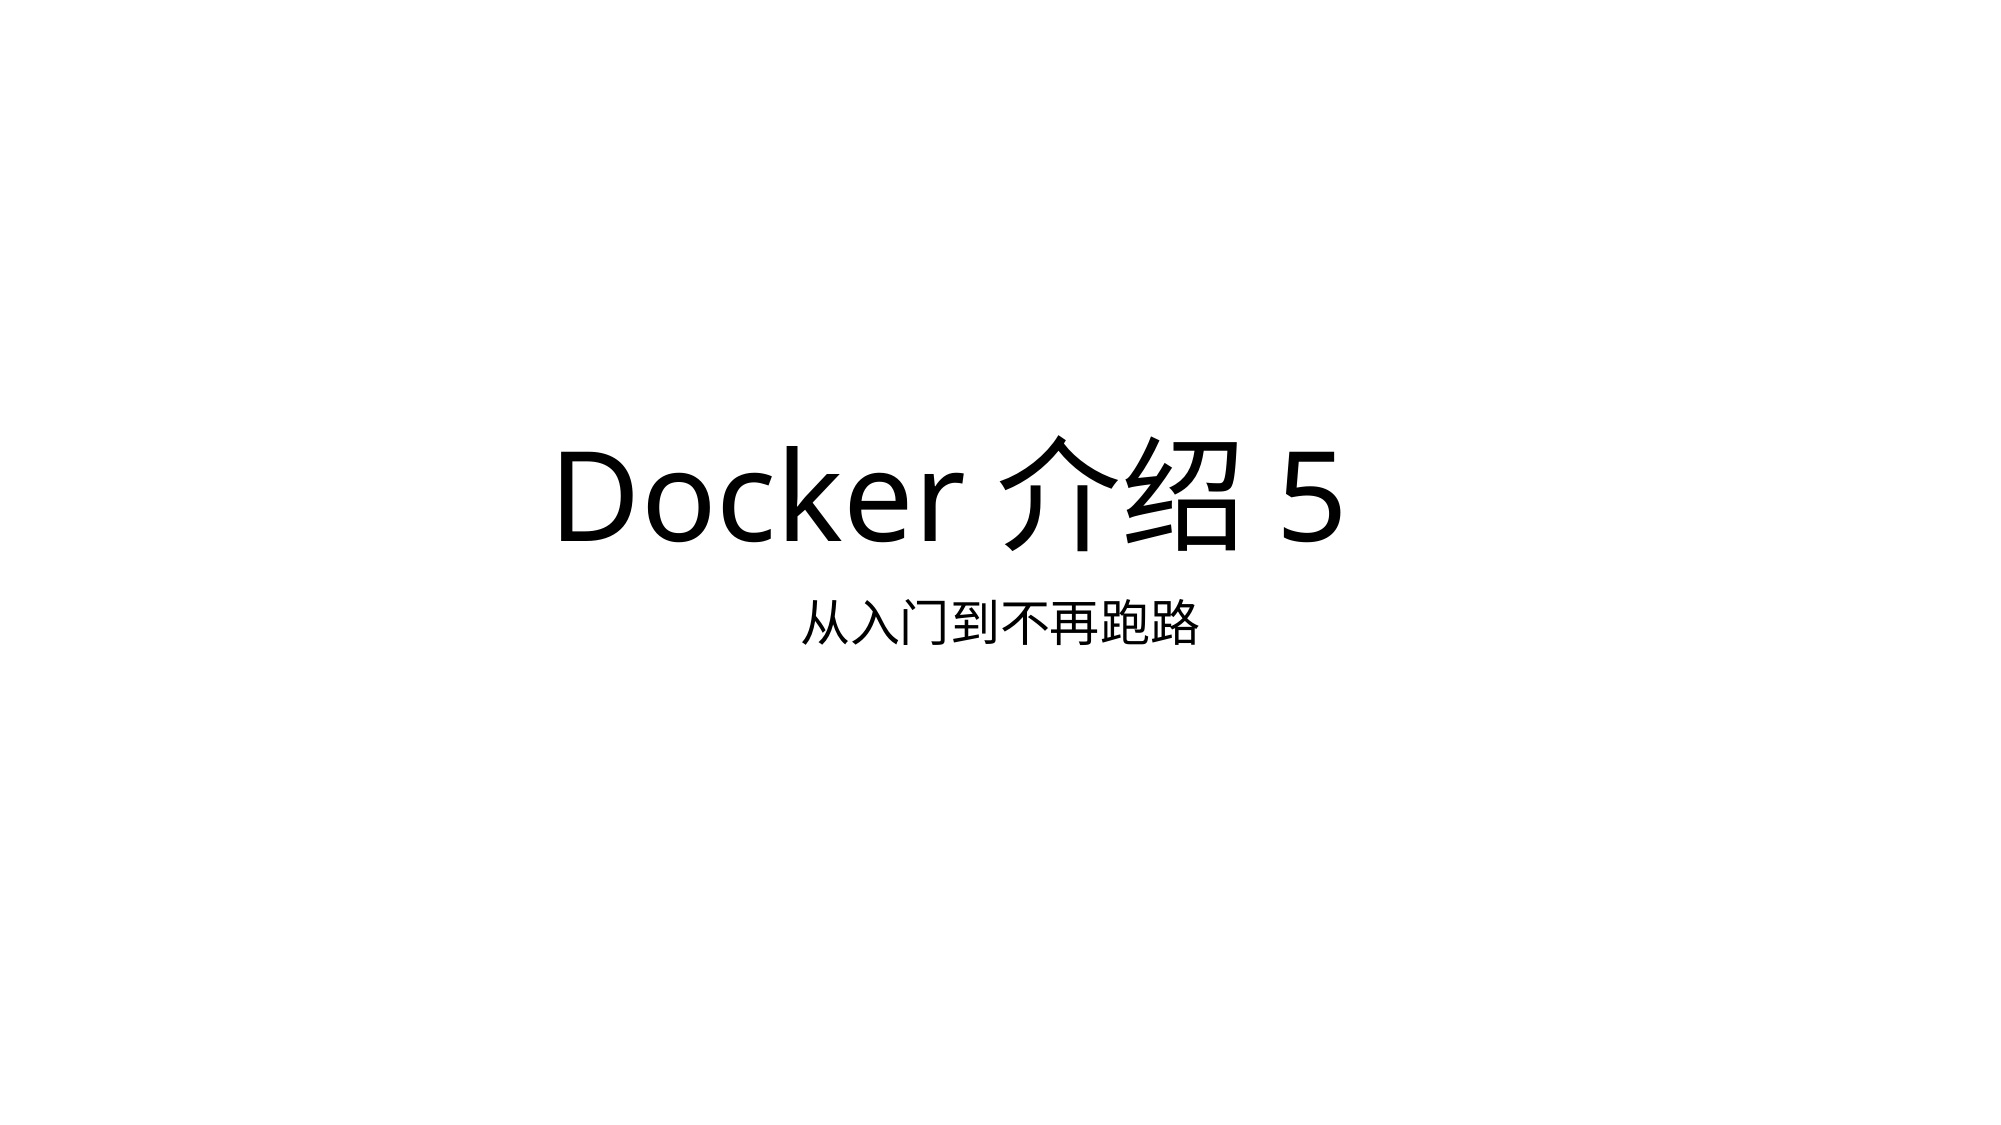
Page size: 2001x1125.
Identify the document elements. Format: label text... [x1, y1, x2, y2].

subtitle 从入门到不再跑路 [249, 590, 1750, 863]
title Docker介绍5 [249, 184, 1750, 576]
